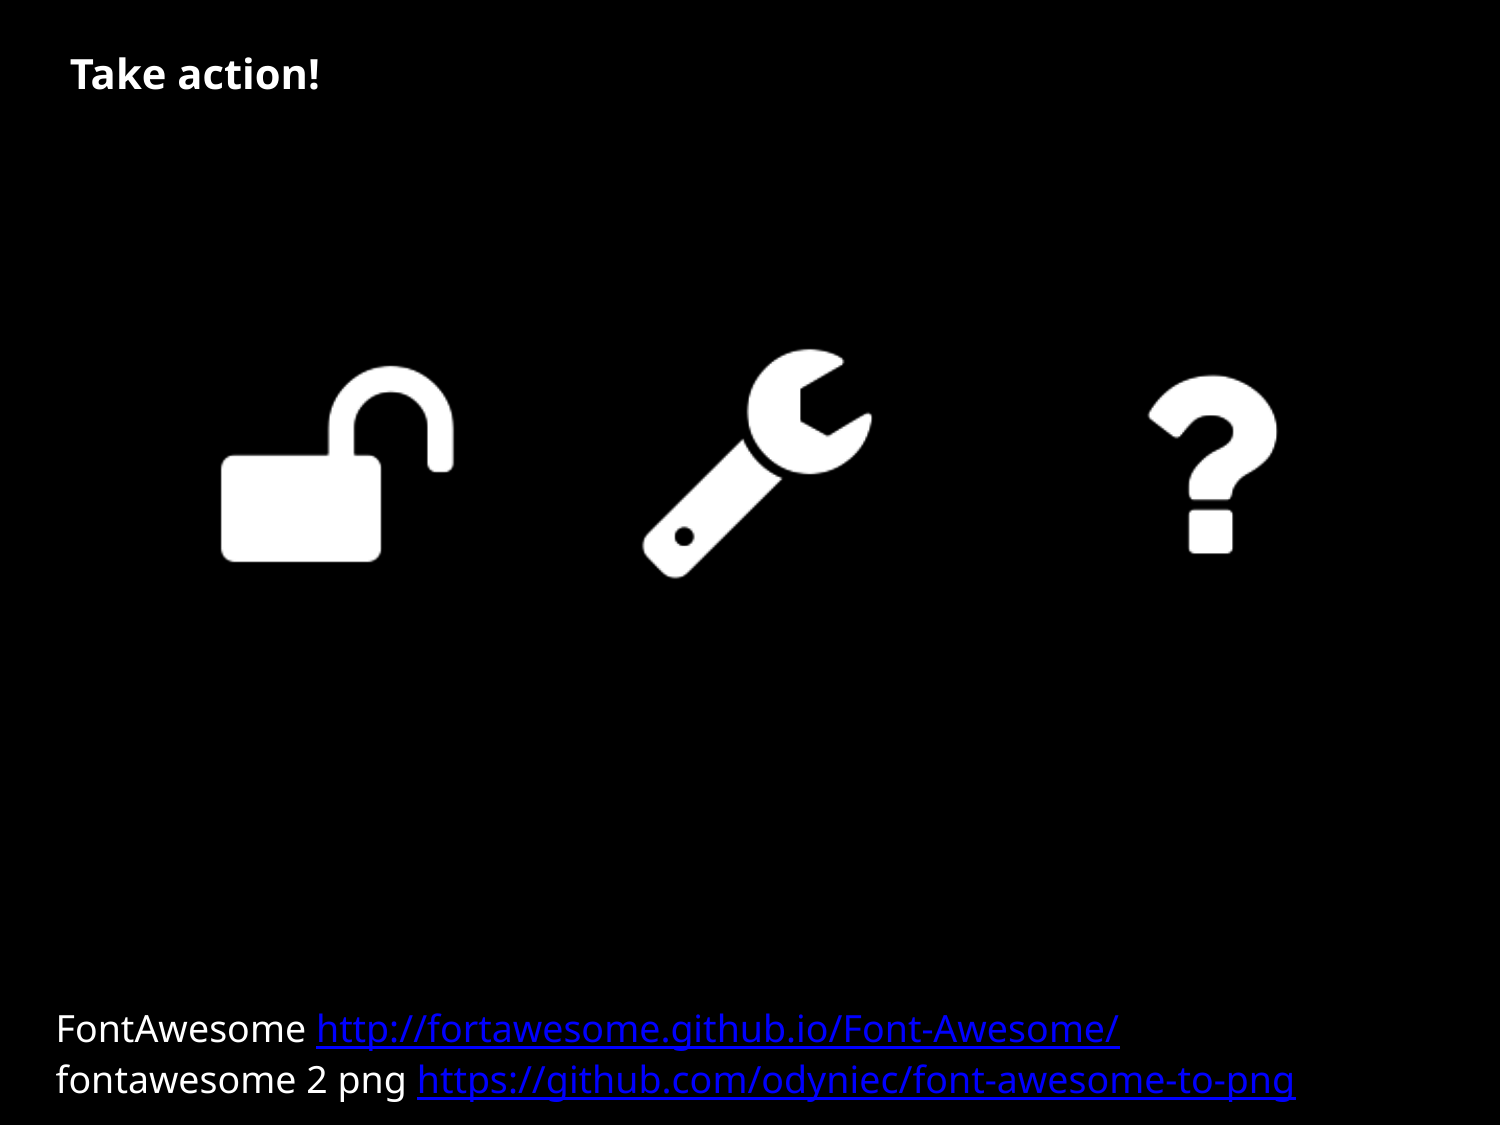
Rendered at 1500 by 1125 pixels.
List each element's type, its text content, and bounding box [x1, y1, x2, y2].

text_box FontAwesome http://fortawesome.github.io/Font-Awesome/ fontawesome 2 png https://github.com/odyniec/font-awesome-to-png [40, 998, 1321, 1115]
picture [1088, 339, 1340, 590]
picture [212, 339, 464, 590]
picture [634, 339, 886, 590]
text_box Take action! [55, 40, 336, 105]
